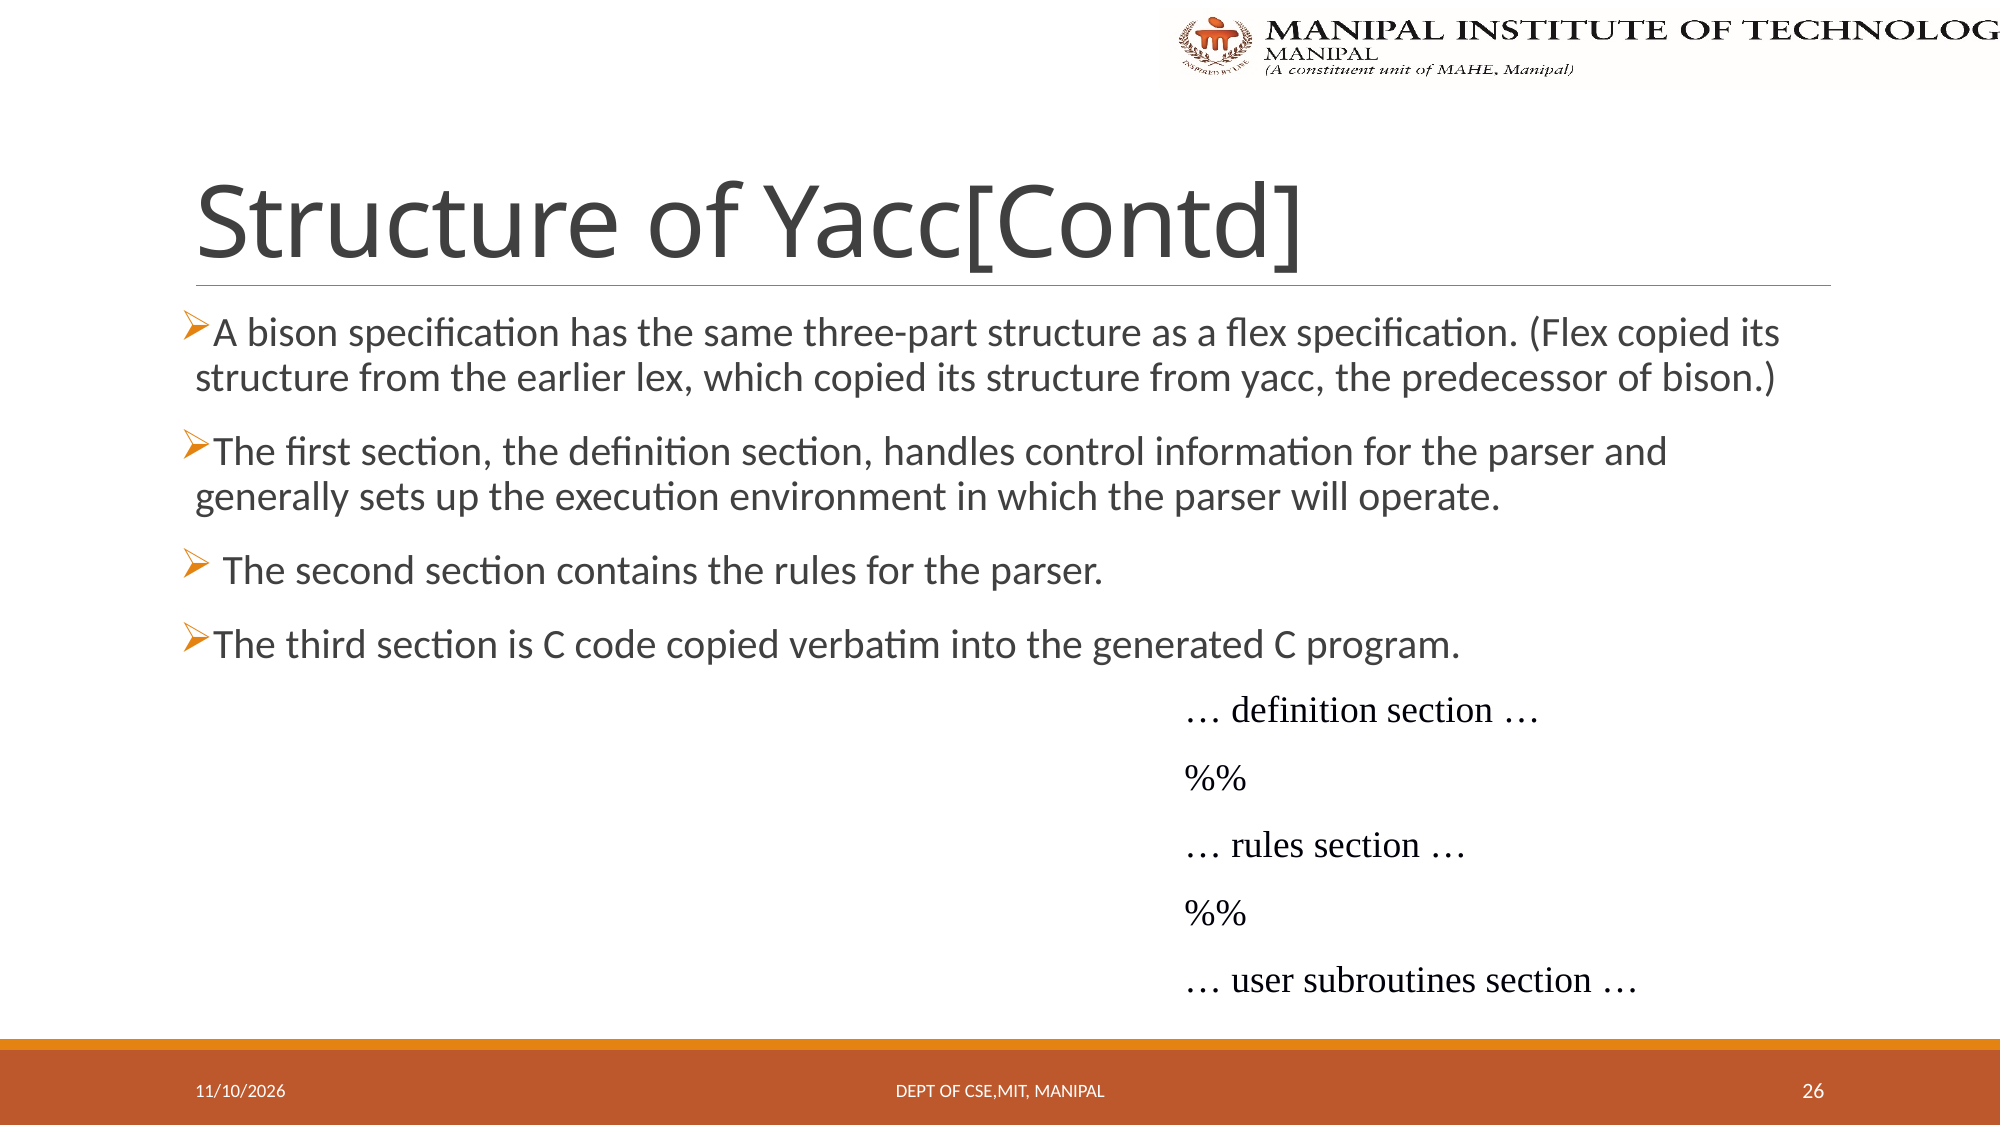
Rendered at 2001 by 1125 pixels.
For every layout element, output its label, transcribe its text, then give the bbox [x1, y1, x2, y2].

list A bison specification has the same three-part structure as a flex specification. (Flex copied its structure from the earlier lex, which copied its structure from yacc, the predecessor of bison.) The first section, the definition section, handles control information for the parser and generally sets up the execution environment in which the parser will operate. The second section contains the rules for the parser. The third section is C code copied verbatim into the generated C program. [180, 302, 1830, 963]
slide_number 26 [1624, 1059, 1840, 1120]
footer Dept Of CSE,MIT, Manipal [604, 1059, 1396, 1120]
title Structure of Yacc[Contd] [180, 47, 1830, 285]
text_box … definition section … %% … rules section … %% … user subroutines section … [1081, 655, 2000, 1008]
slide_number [180, 1059, 586, 1120]
picture [1159, 8, 2001, 90]
